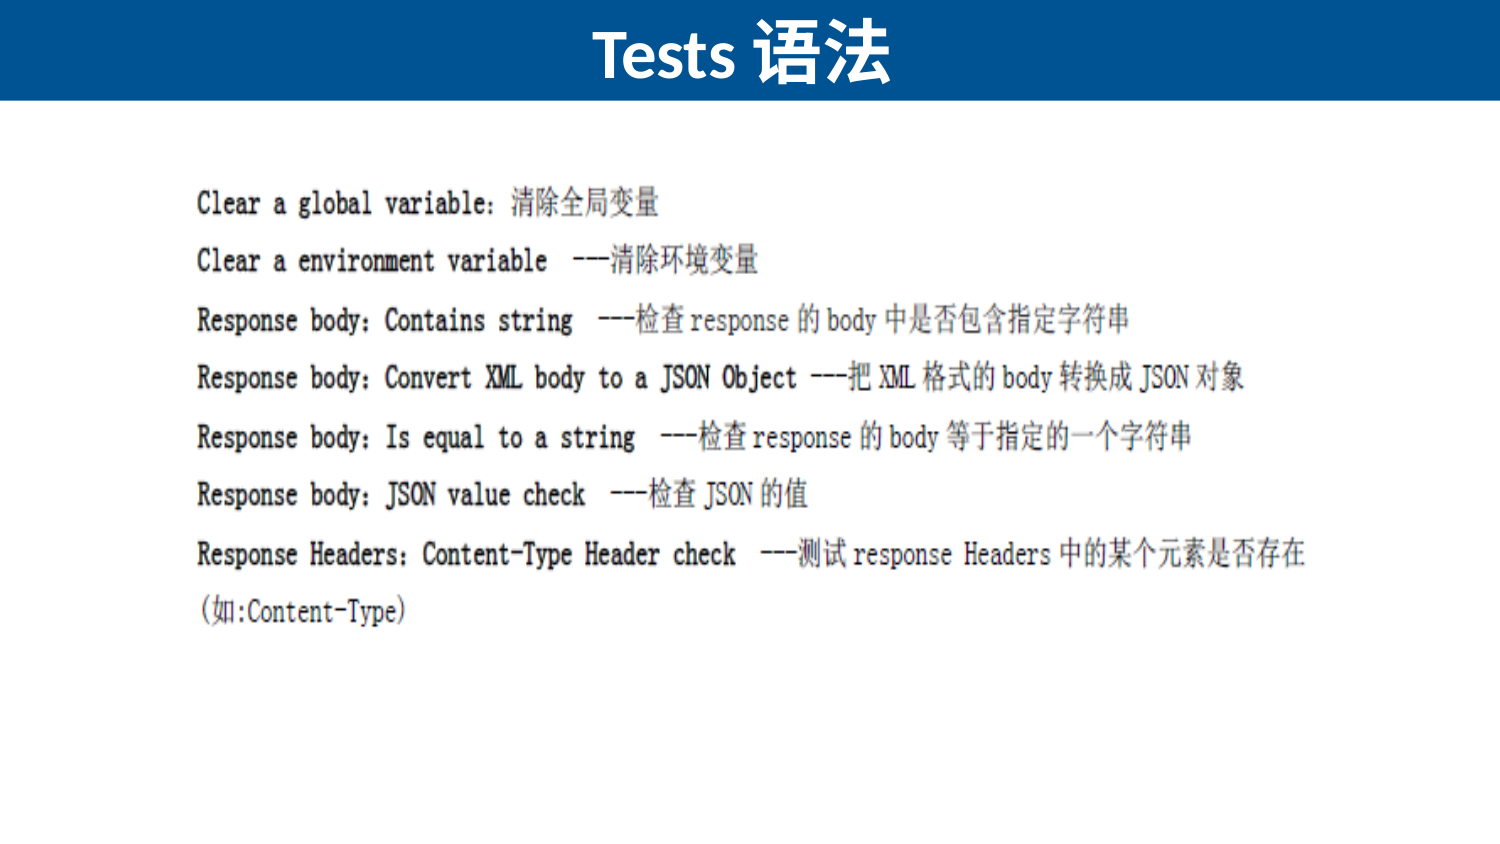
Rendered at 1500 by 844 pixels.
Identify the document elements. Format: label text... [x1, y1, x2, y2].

title Tests语法 [2, 0, 1483, 101]
picture [170, 173, 1341, 641]
